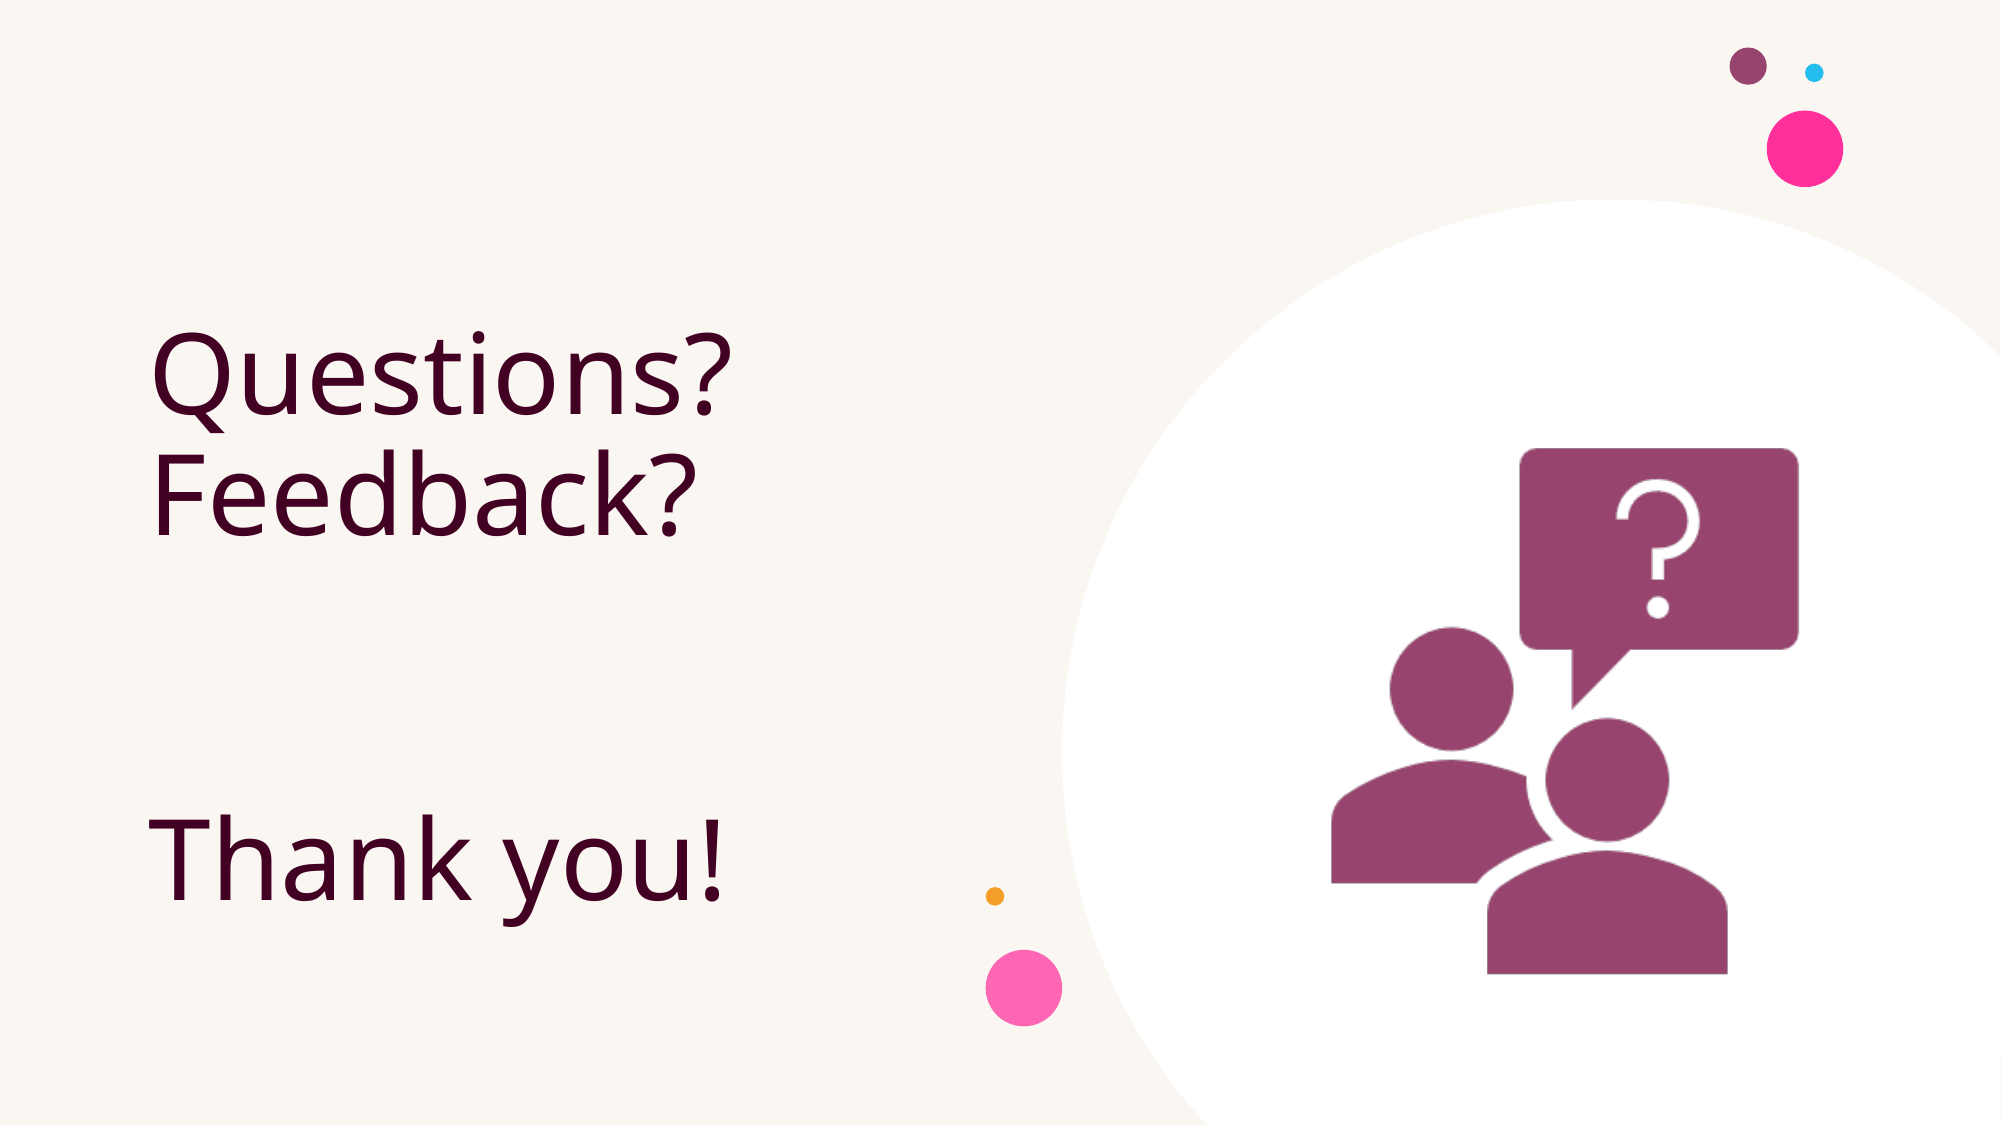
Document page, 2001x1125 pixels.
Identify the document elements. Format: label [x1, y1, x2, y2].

text_box [0, 0, 2000, 1125]
text_box [985, 47, 1844, 1027]
picture [1254, 400, 1877, 1023]
